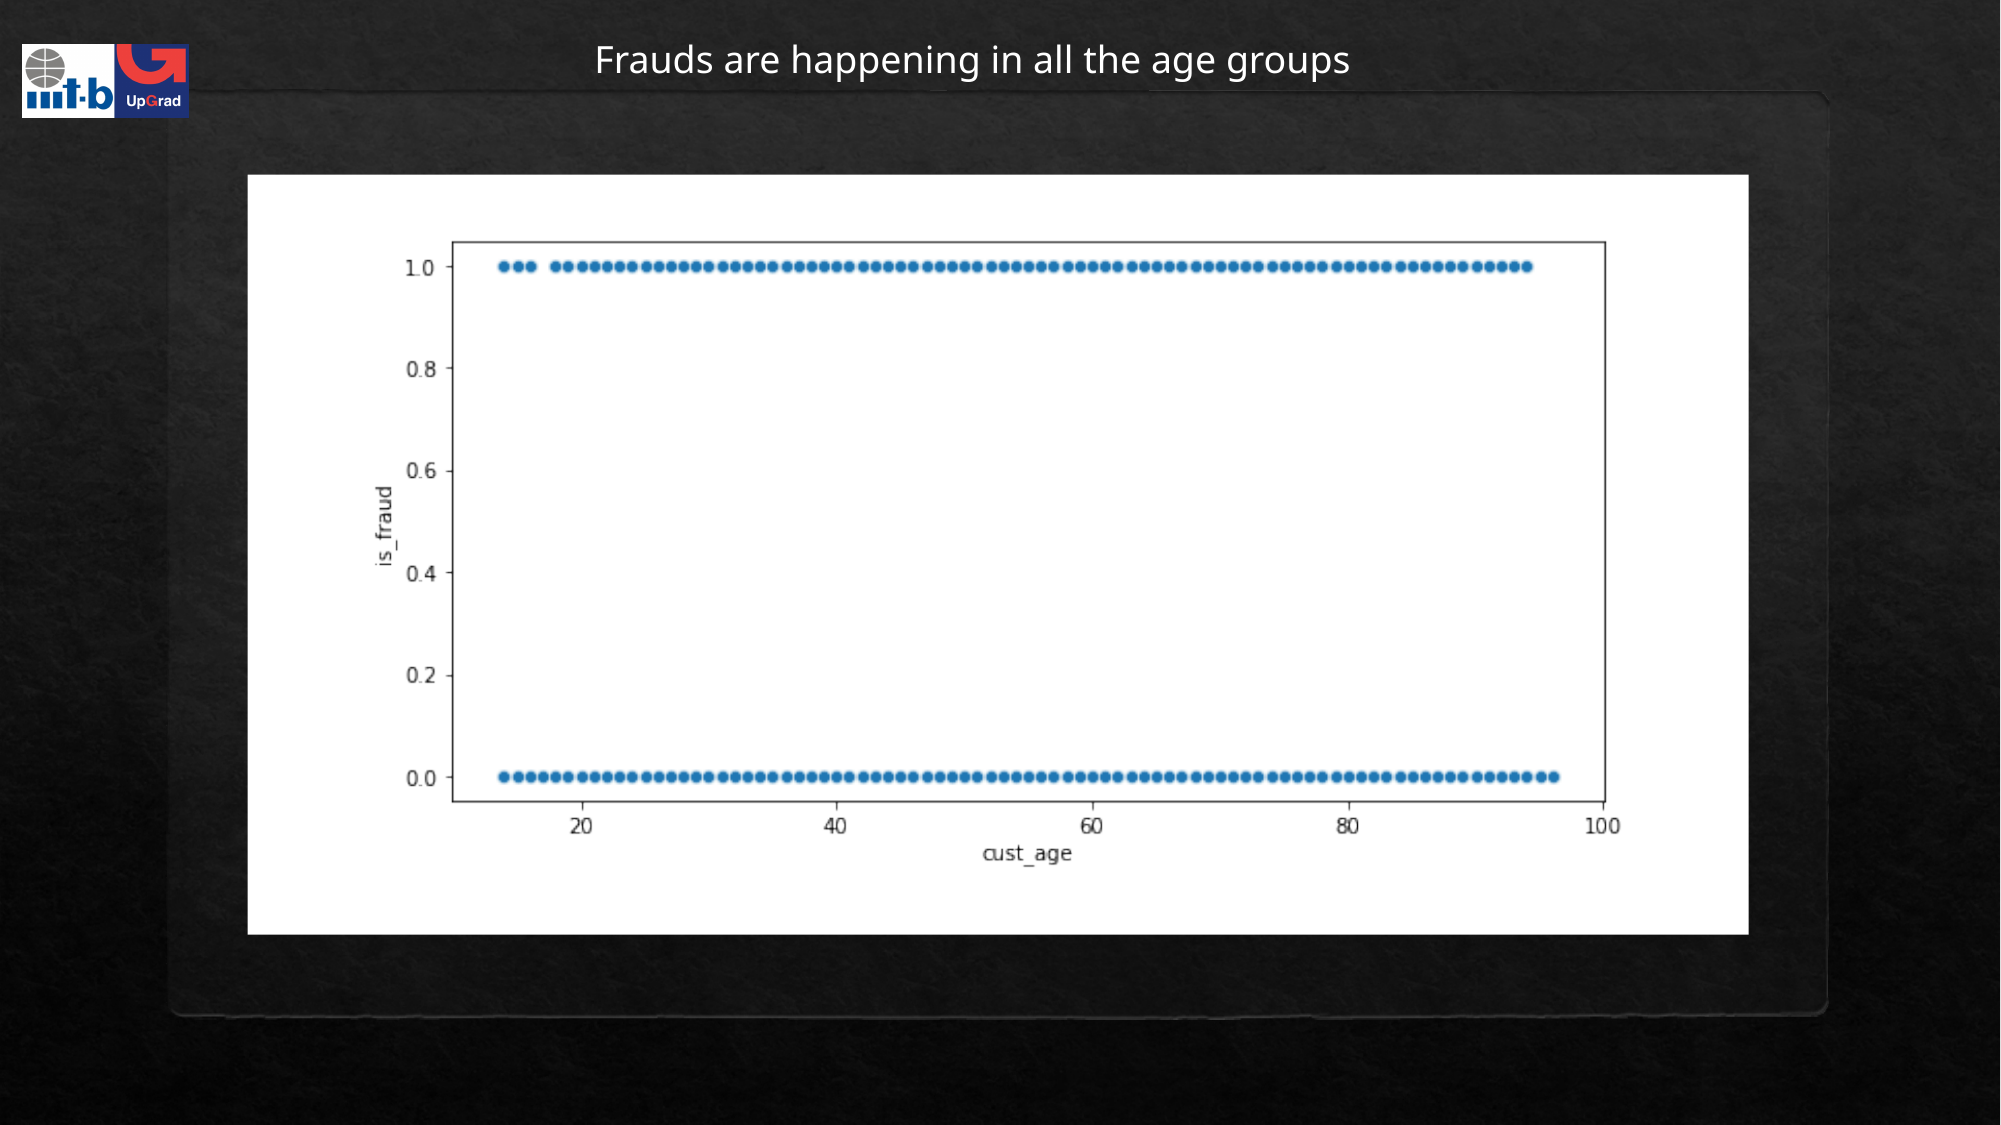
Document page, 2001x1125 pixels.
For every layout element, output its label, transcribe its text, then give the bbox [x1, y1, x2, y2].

text_box Frauds are happening in all the age groups [579, 28, 1421, 85]
picture [22, 43, 1831, 1021]
